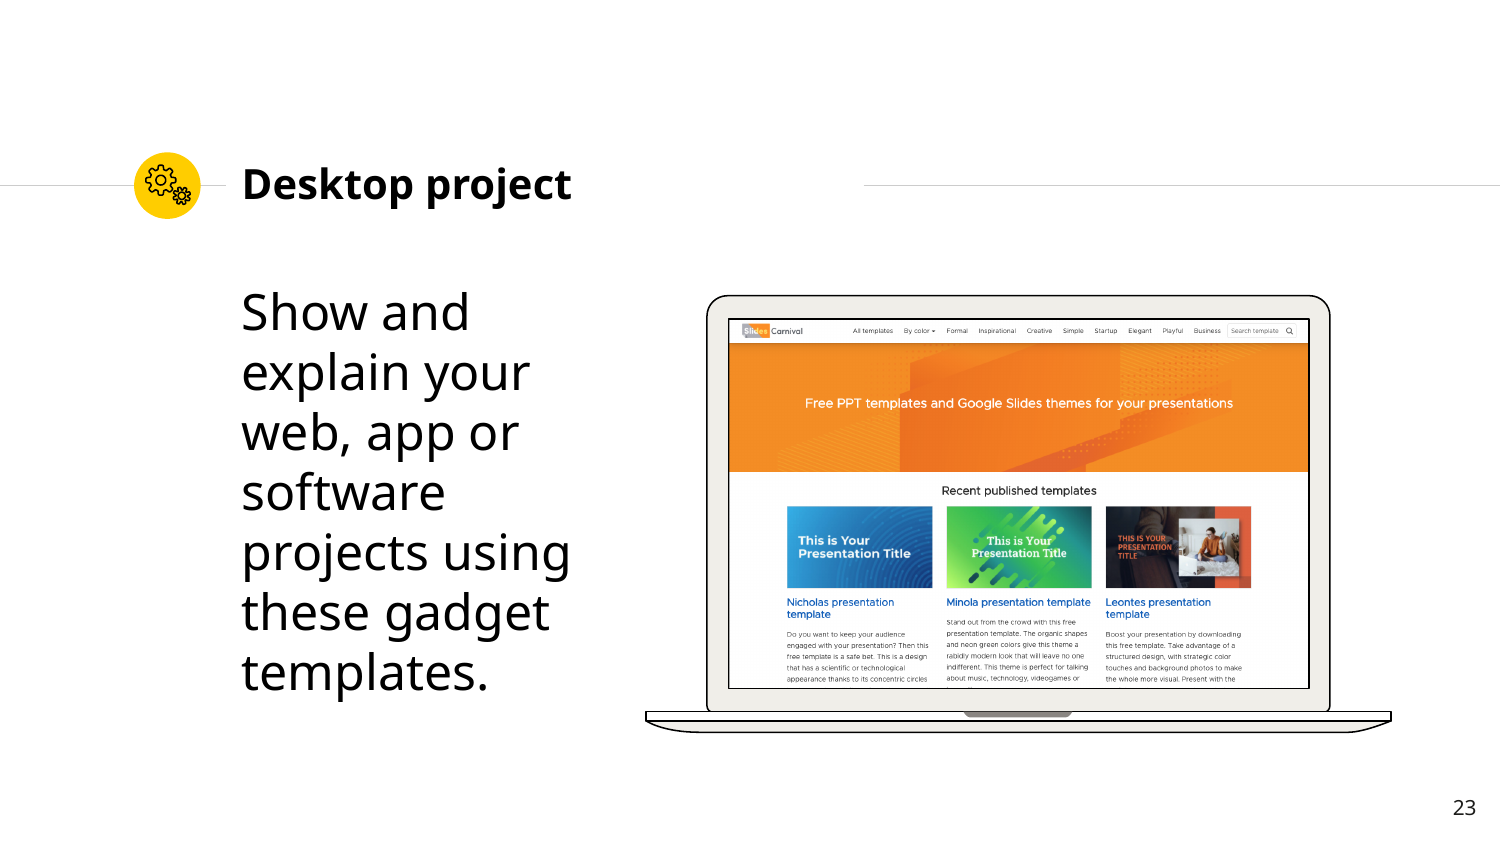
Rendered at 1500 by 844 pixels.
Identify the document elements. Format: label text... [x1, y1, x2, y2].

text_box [145, 164, 191, 205]
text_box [645, 295, 1392, 733]
picture [729, 319, 1309, 688]
slide_number 23 [1401, 779, 1492, 844]
list Show and explain your web, app or software projects using these gadget templates. [226, 265, 659, 776]
title Desktop project [226, 146, 863, 219]
